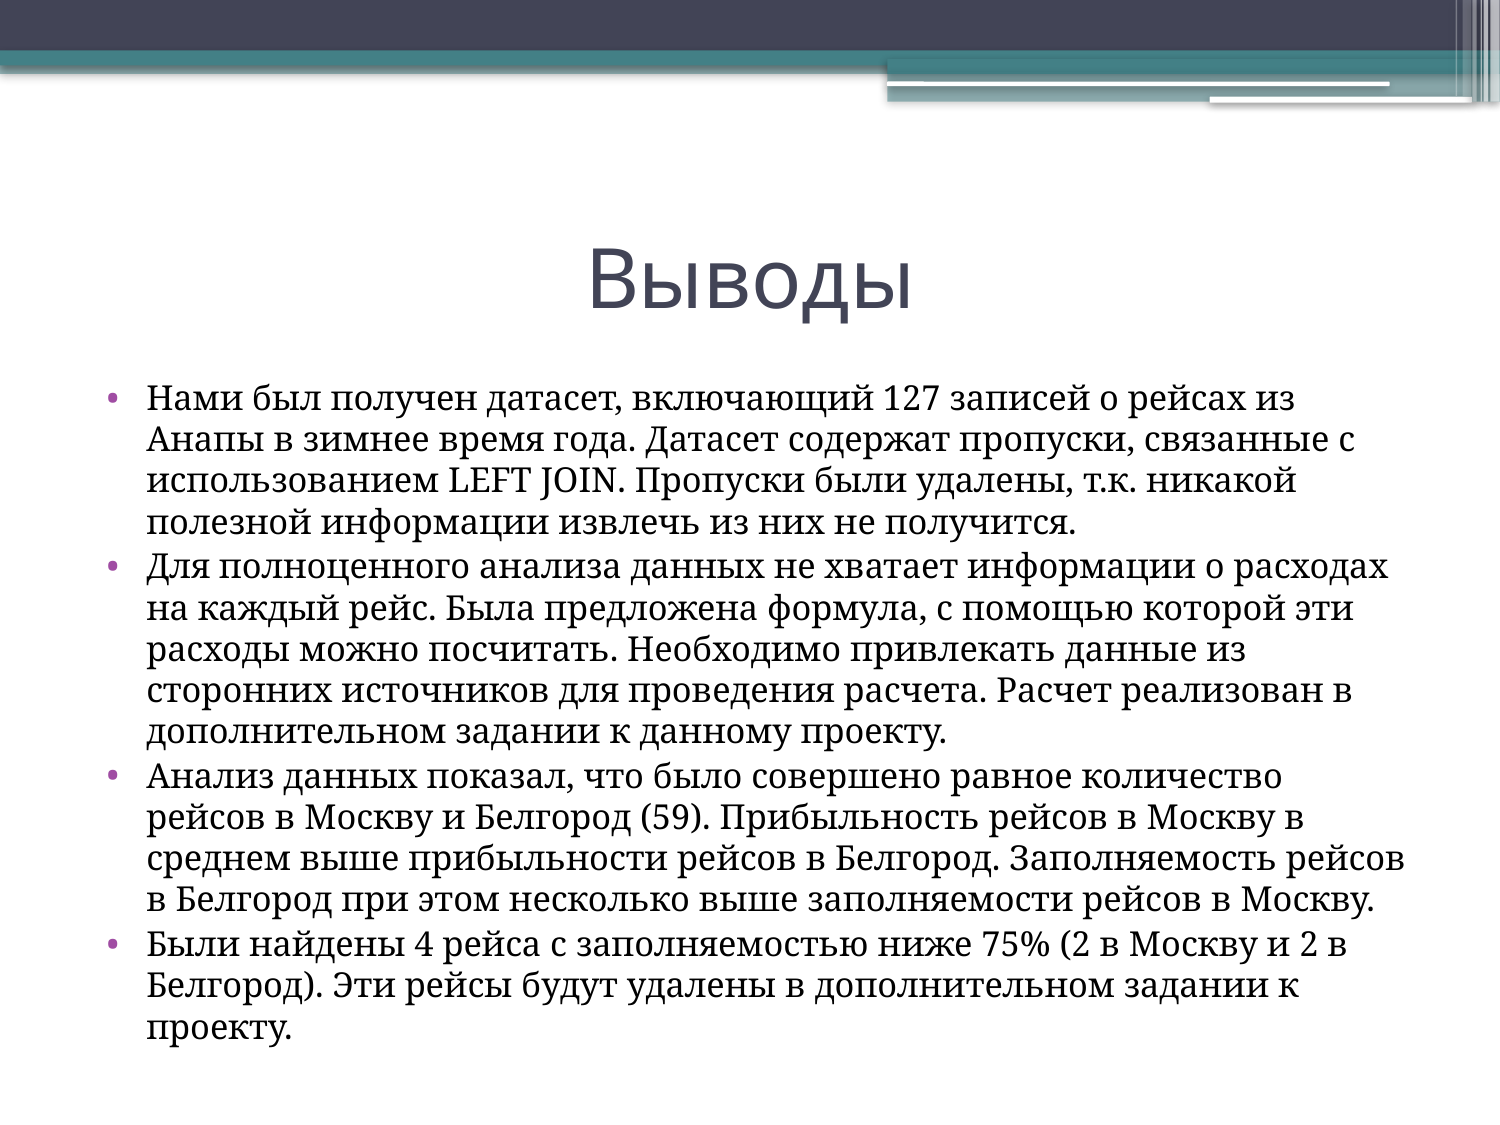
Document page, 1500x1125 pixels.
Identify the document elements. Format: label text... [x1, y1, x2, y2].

list Нами был получен датасет, включающий 127 записей о рейсах из Анапы в зимнее время года. Датасет содержат пропуски, связанные с использованием LEFT JOIN. Пропуски были удалены, т.к. никакой полезной информации извлечь из них не получится. Для полноценного анализа данных не хватает информации о расходах на каждый рейс. Была предложена формула, с помощью которой эти расходы можно посчитать. Необходимо привлекать данные из сторонних источников для проведения расчета. Расчет реализован в дополнительном задании к данному проекту. Анализ данных показал, что было совершено равное количество рейсов в Москву и Белгород (59). Прибыльность рейсов в Москву в среднем выше прибыльности рейсов в Белгород. Заполняемость рейсов в Белгород при этом несколько выше заполняемости рейсов в Москву. Были найдены 4 рейса с заполняемостью ниже 75% (2 в Москву и 2 в Белгород). Эти рейсы будут удалены в дополнительном задании к проекту. [75, 368, 1425, 1079]
title Выводы [75, 187, 1425, 363]
